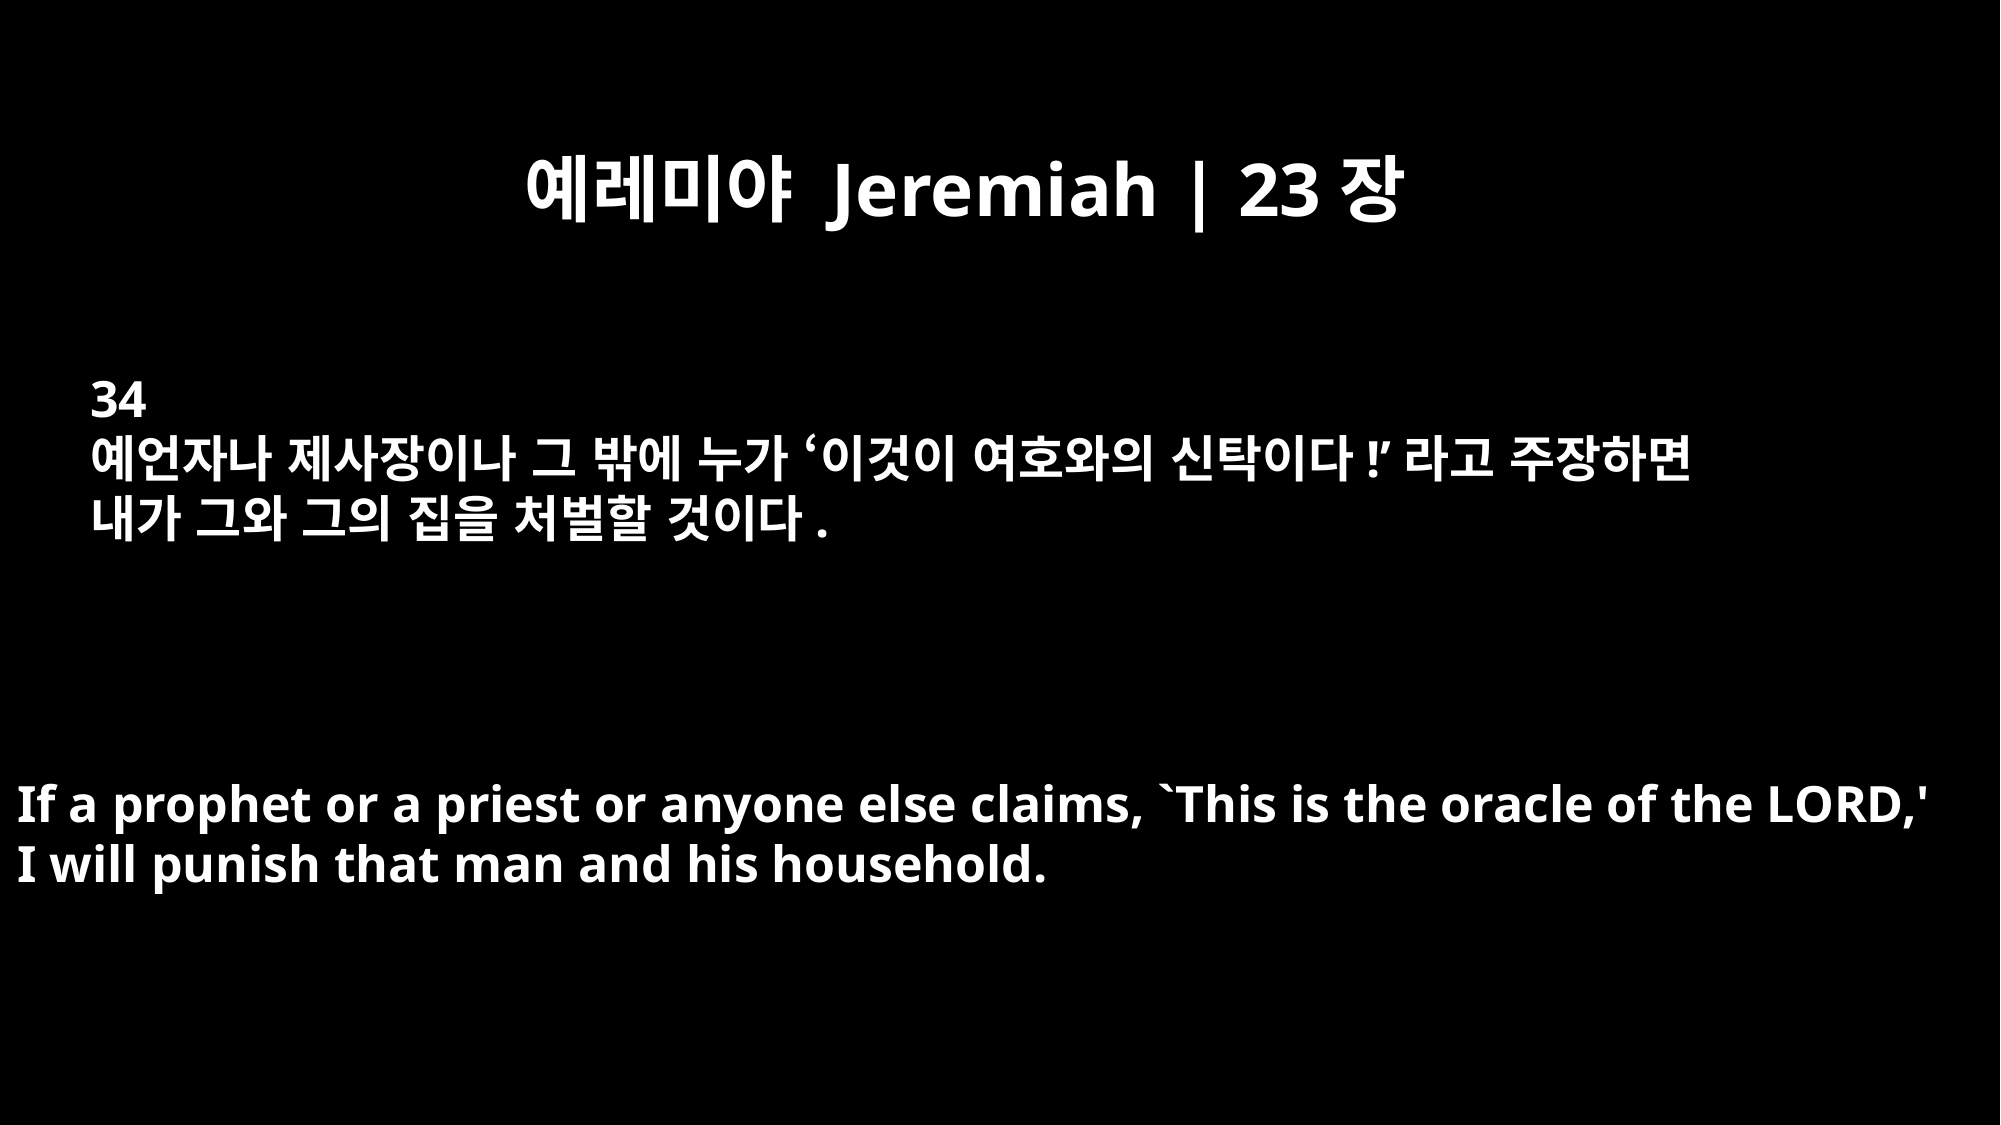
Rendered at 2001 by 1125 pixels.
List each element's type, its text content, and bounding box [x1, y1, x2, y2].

text_box 예레미야 Jeremiah | 23장 [510, 136, 1422, 239]
text_box 34 예언자나 제사장이나 그 밖에 누가 ‘이것이 여호와의 신탁이다!’라고 주장하면 내가 그와 그의 집을 처벌할 것이다. [75, 359, 1709, 555]
text_box If a prophet or a priest or anyone else claims, `This is the oracle of the LORD,' I will punish that man and his household. [2, 764, 1945, 900]
